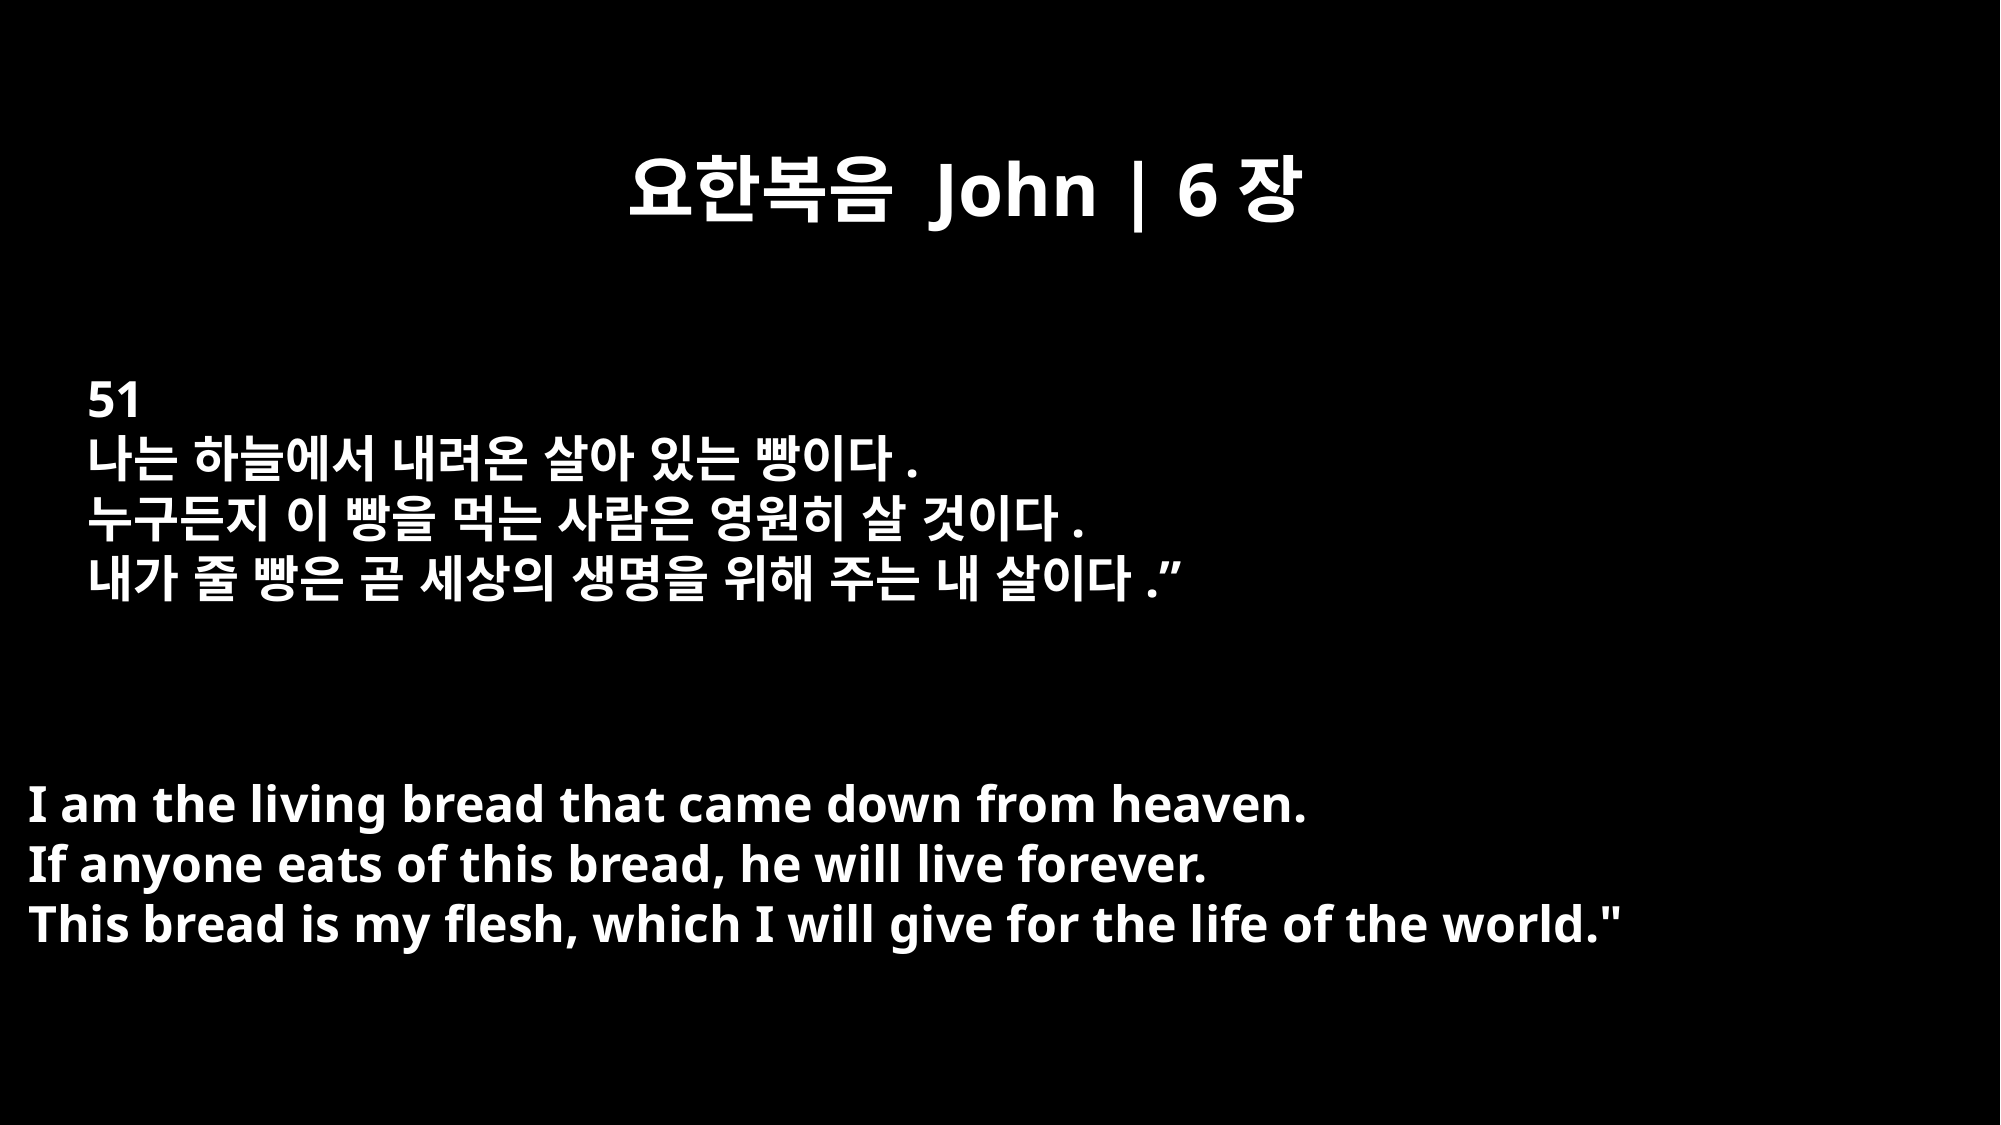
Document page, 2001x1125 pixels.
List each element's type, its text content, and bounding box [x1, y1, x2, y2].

text_box I am the living bread that came down from heaven. If anyone eats of this bread, he will live forever. This bread is my flesh, which I will give for the life of the world." [13, 764, 1639, 960]
text_box 51 나는 하늘에서 내려온 살아 있는 빵이다. 누구든지 이 빵을 먹는 사람은 영원히 살 것이다. 내가 줄 빵은 곧 세상의 생명을 위해 주는 내 살이다.” [72, 359, 1197, 615]
text_box 요한복음 John | 6장 [612, 136, 1320, 239]
